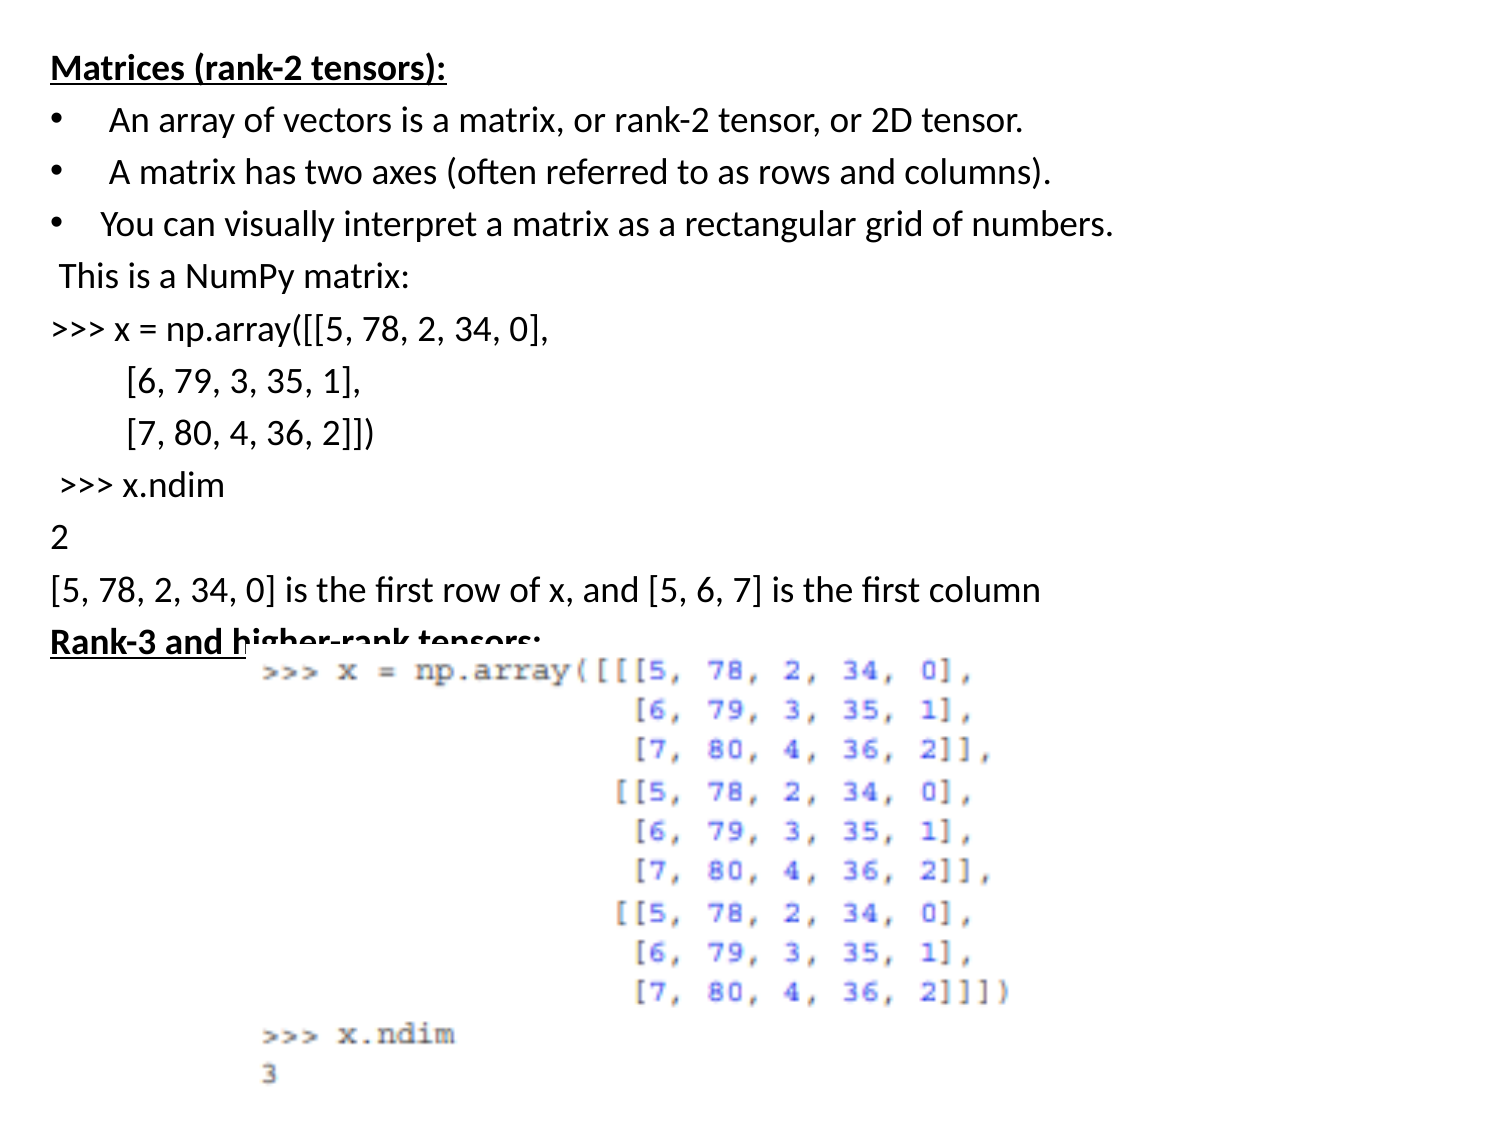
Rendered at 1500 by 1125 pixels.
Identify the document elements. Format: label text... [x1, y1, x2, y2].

picture [245, 644, 1031, 1102]
list Matrices (rank-2 tensors): An array of vectors is a matrix, or rank-2 tensor, or 2D tensor. A matrix has two axes (often referred to as rows and columns). You can visually interpret a matrix as a rectangular grid of numbers. This is a NumPy matrix: >>> x = np.array([[5, 78, 2, 34, 0], [6, 79, 3, 35, 1], [7, 80, 4, 36, 2]]) >>> x.ndim 2 [5, 78, 2, 34, 0] is the first row of x, and [5, 6, 7] is the first column Rank-3 and higher-rank tensors: [35, 35, 1454, 680]
